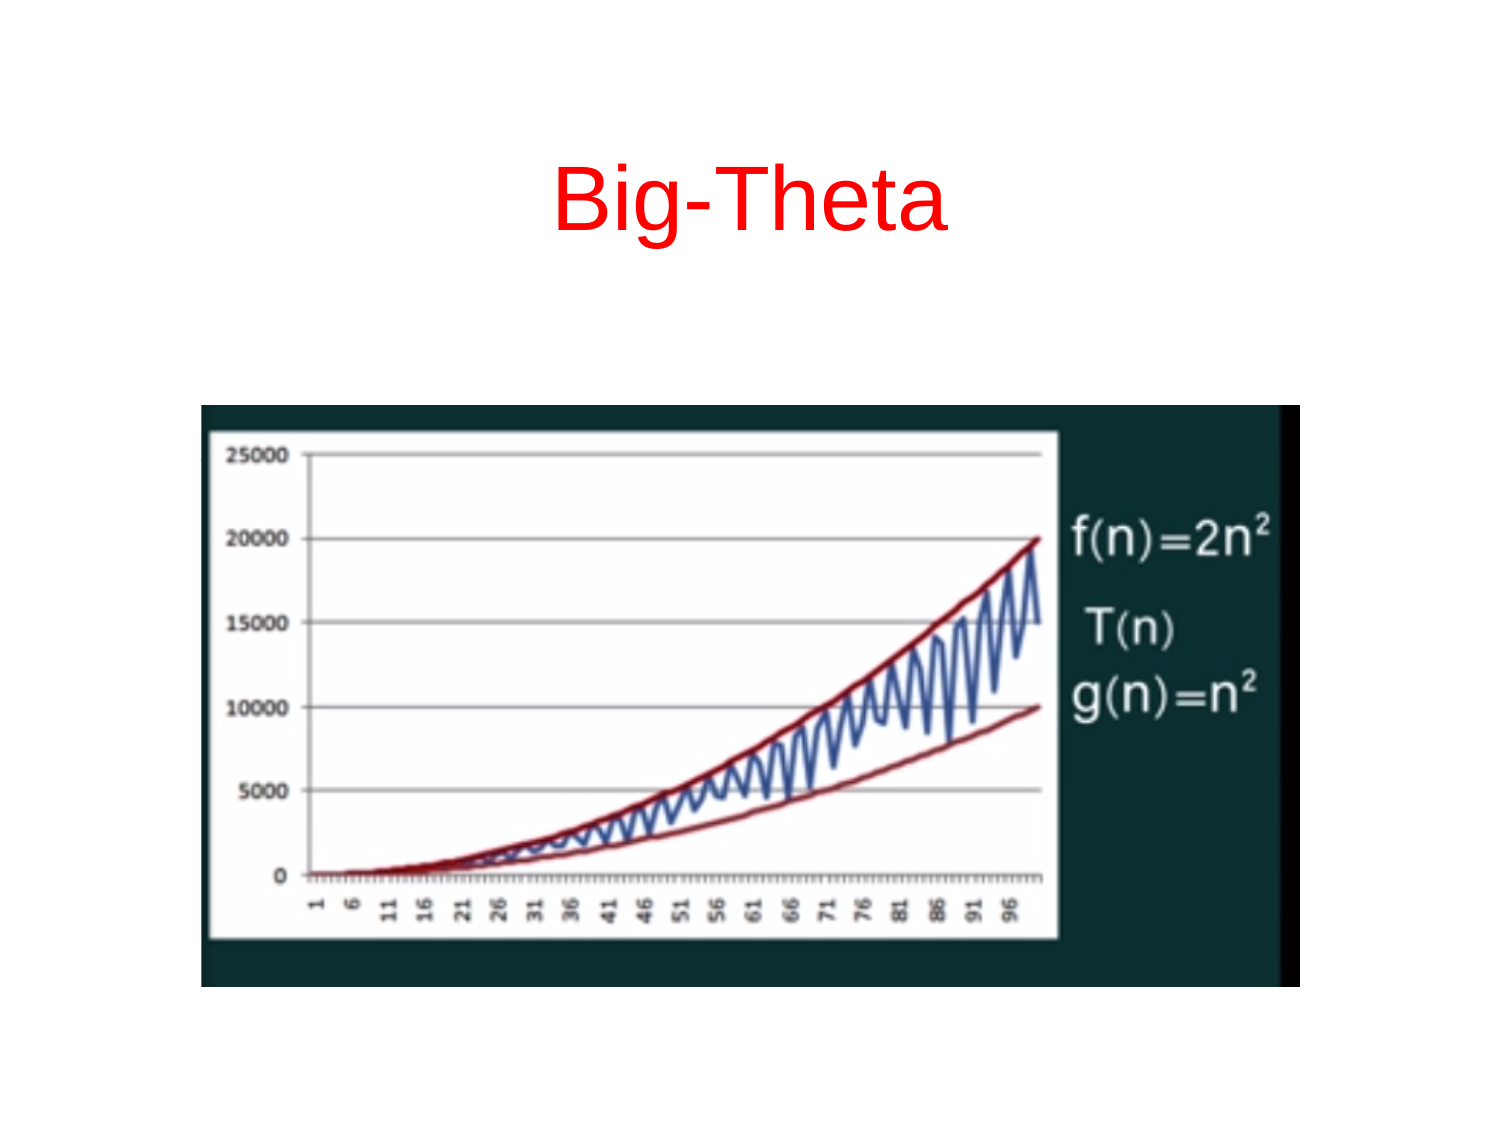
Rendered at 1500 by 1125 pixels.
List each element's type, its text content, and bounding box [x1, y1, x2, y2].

title Big-Theta [112, 99, 1388, 288]
picture [199, 405, 1301, 987]
